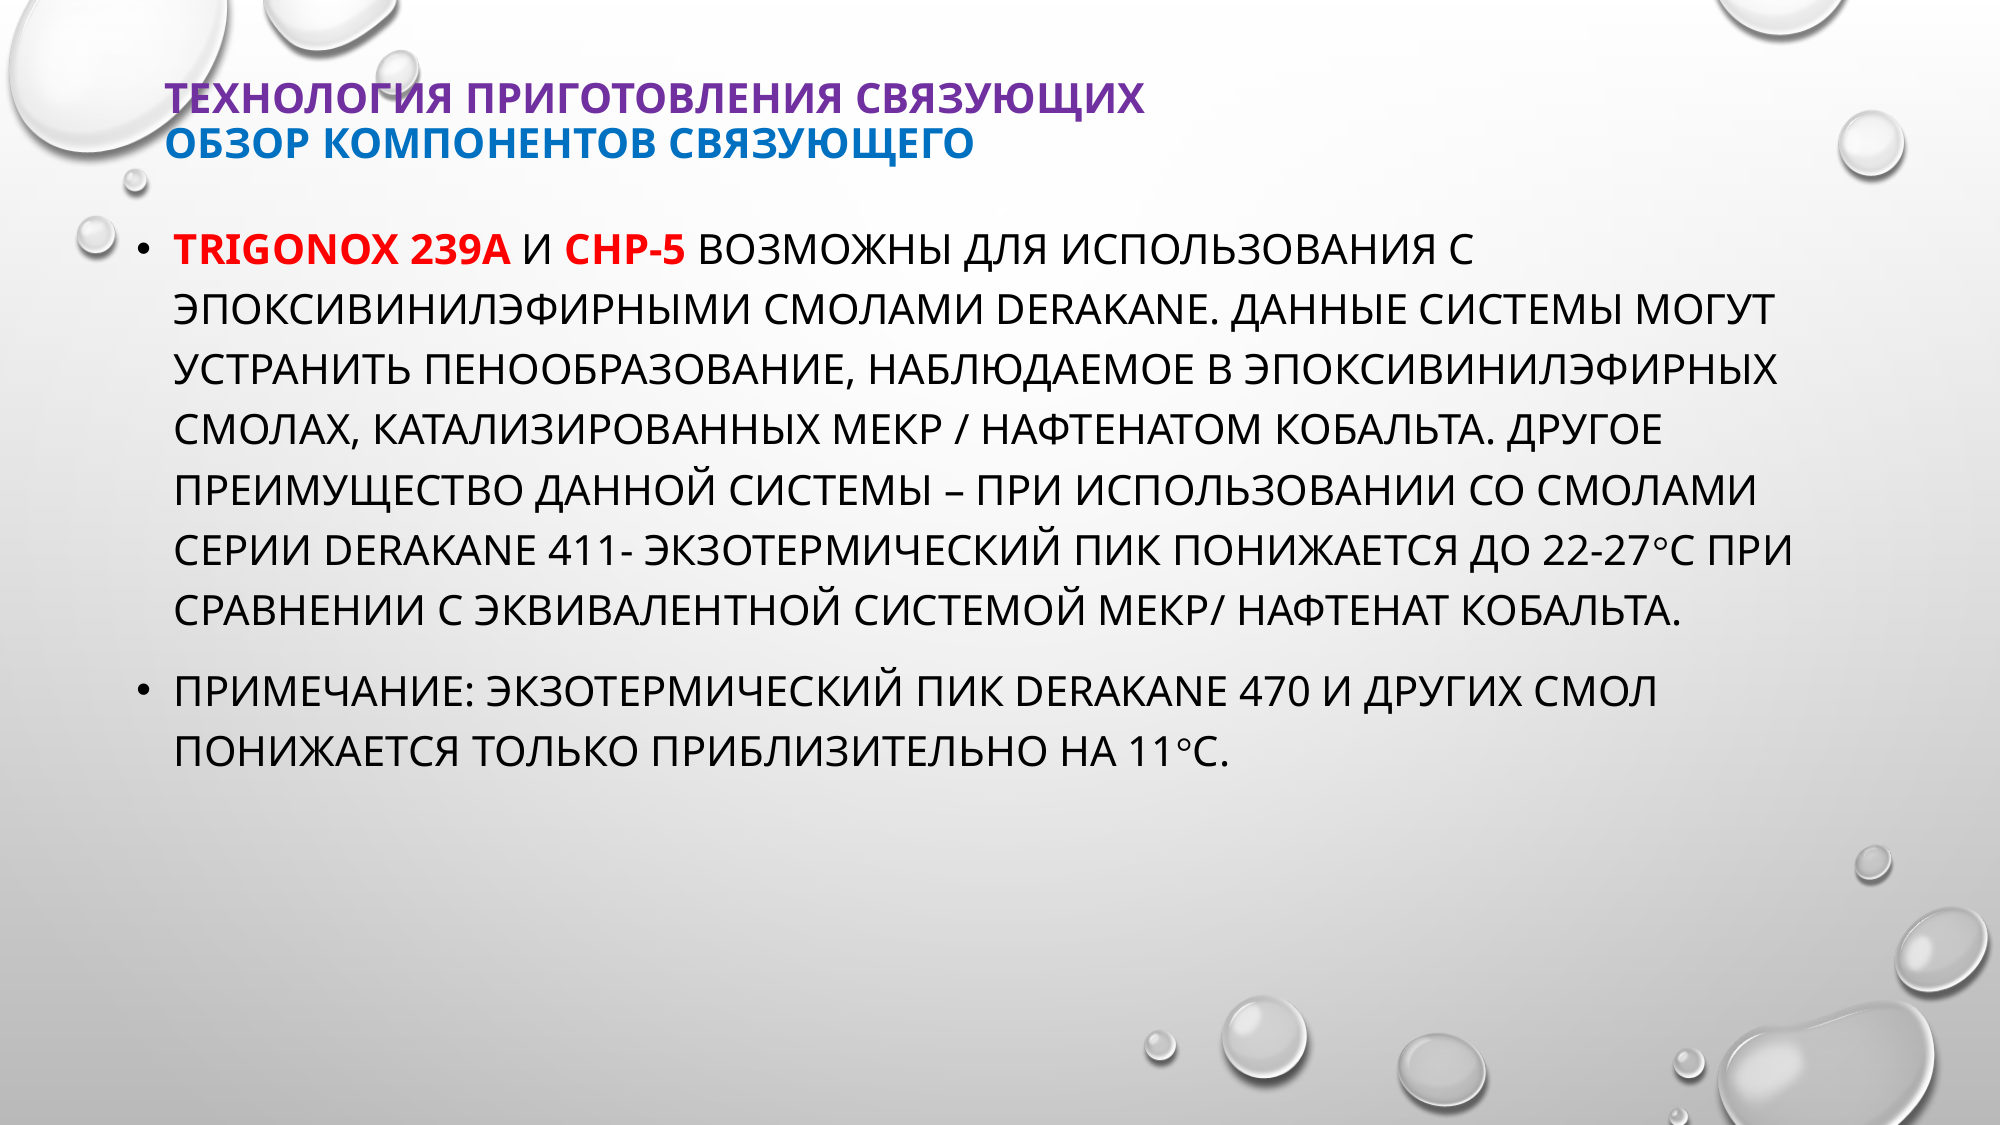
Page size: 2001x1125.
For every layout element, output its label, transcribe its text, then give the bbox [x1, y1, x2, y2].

list Trigonox 239A и СНР-5 возможны для использования с эпоксивинилэфирными смолами Derakane. Данные системы могут устранить пенообразование, наблюдаемое в эпоксивинилэфирных смолах, катализированных МЕКР / нафтенатом кобальта. Другое преимущество данной системы – при использовании со смолами серии Derakane 411- экзотермический пик понижается до 22-27°С при сравнении с эквивалентной системой МЕКР/ нафтенат кобальта. Примечание: Экзотермический пик Derakane 470 и других смол понижается только приблизительно на 11°С. [121, 205, 1850, 950]
title Технология приготовления связующих обзор компонентов связующего [149, 70, 1926, 149]
picture [0, 0, 2000, 1125]
